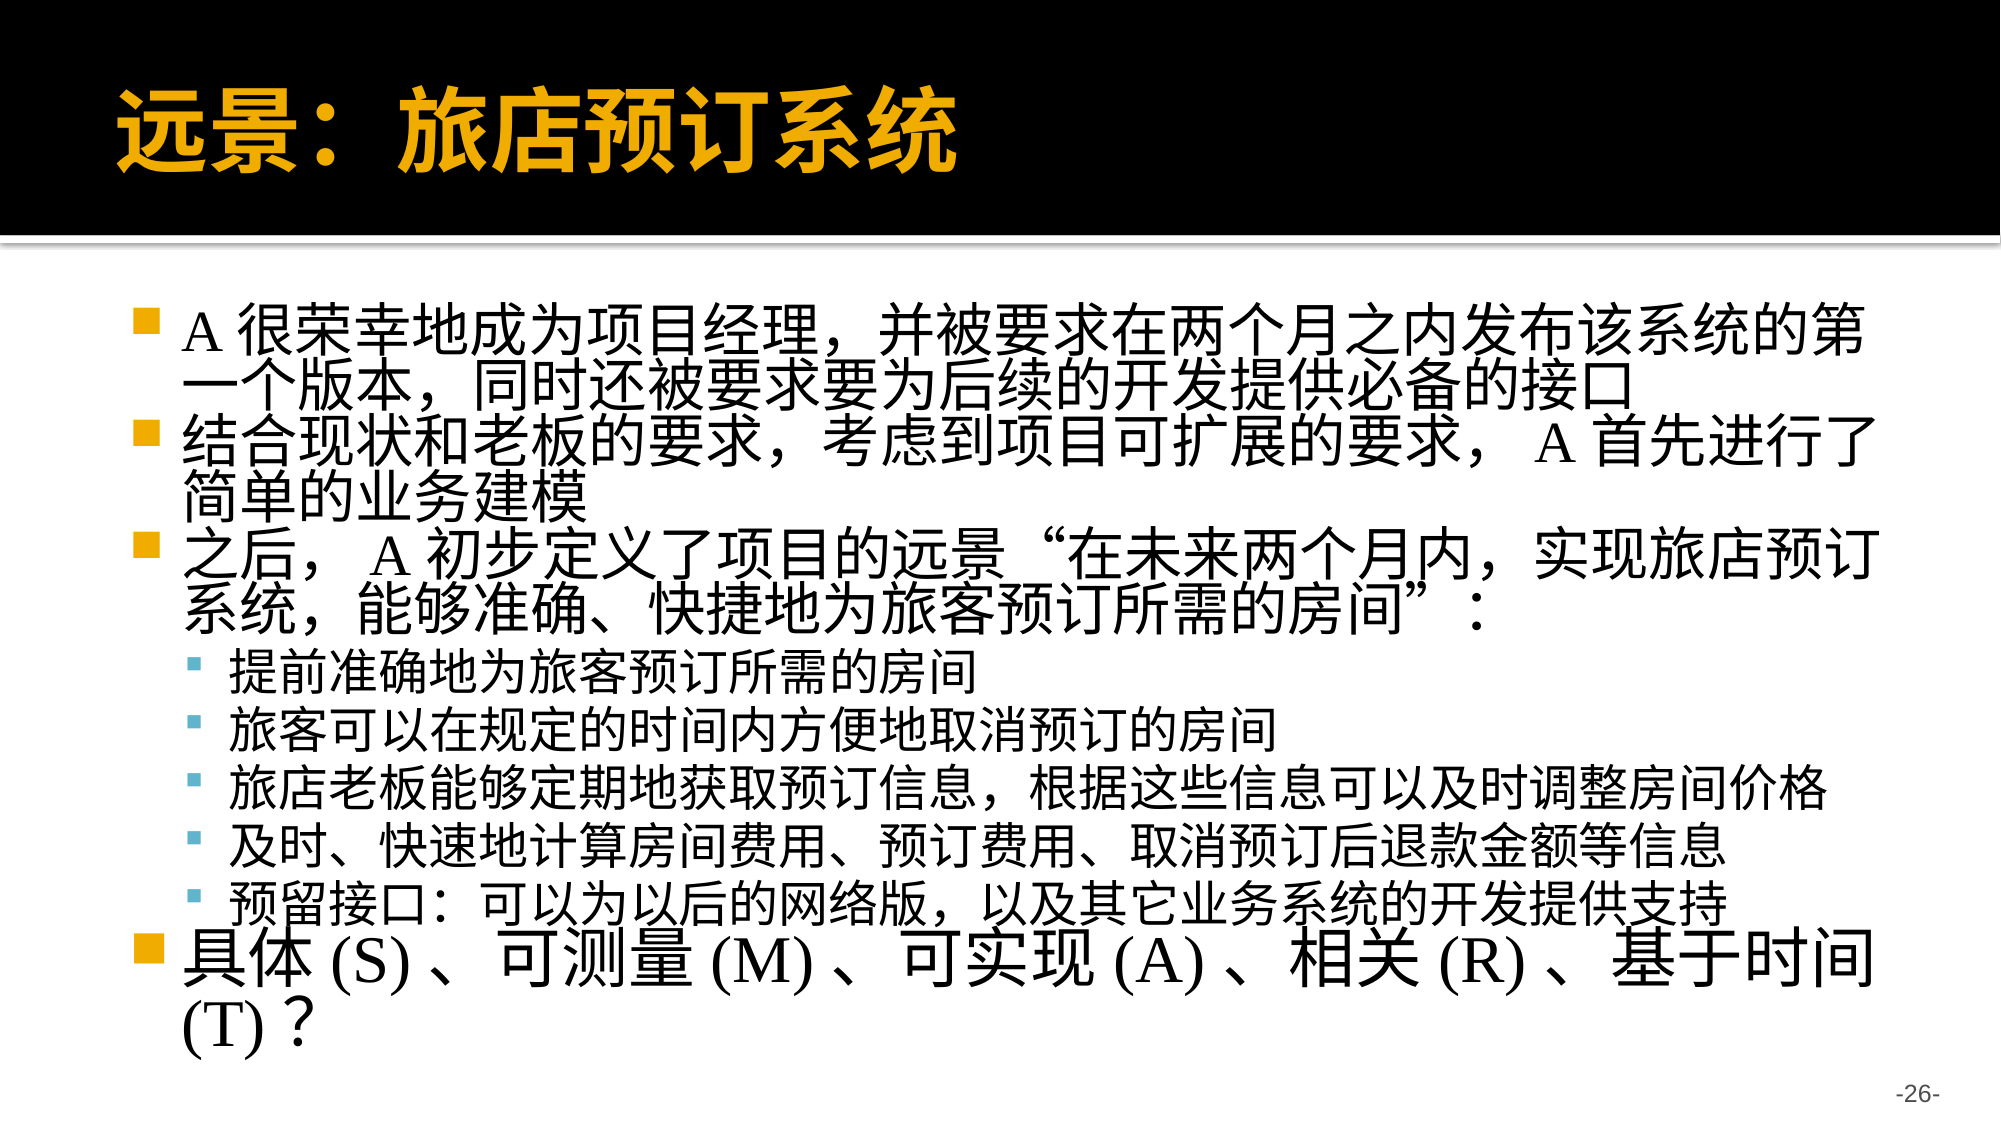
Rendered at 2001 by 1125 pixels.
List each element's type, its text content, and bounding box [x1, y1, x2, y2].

title 远景：旅店预订系统 [99, 25, 1900, 231]
slide_number -- [1794, 1062, 1955, 1108]
list A很荣幸地成为项目经理，并被要求在两个月之内发布该系统的第一个版本，同时还被要求要为后续的开发提供必备的接口 结合现状和老板的要求，考虑到项目可扩展的要求，A首先进行了简单的业务建模 之后，A初步定义了项目的远景“在未来两个月内，实现旅店预订系统，能够准确、快捷地为旅客预订所需的房间”： 提前准确地为旅客预订所需的房间 旅客可以在规定的时间内方便地取消预订的房间 旅店老板能够定期地获取预订信息，根据这些信息可以及时调整房间价格 及时、快速地计算房间费用、预订费用、取消预订后退款金额等信息 预留接口：可以为以后的网络版，以及其它业务系统的开发提供支持 具体(S)、可测量(M)、可实现(A)、相关(R)、基于时间(T)？ [99, 291, 1900, 1050]
